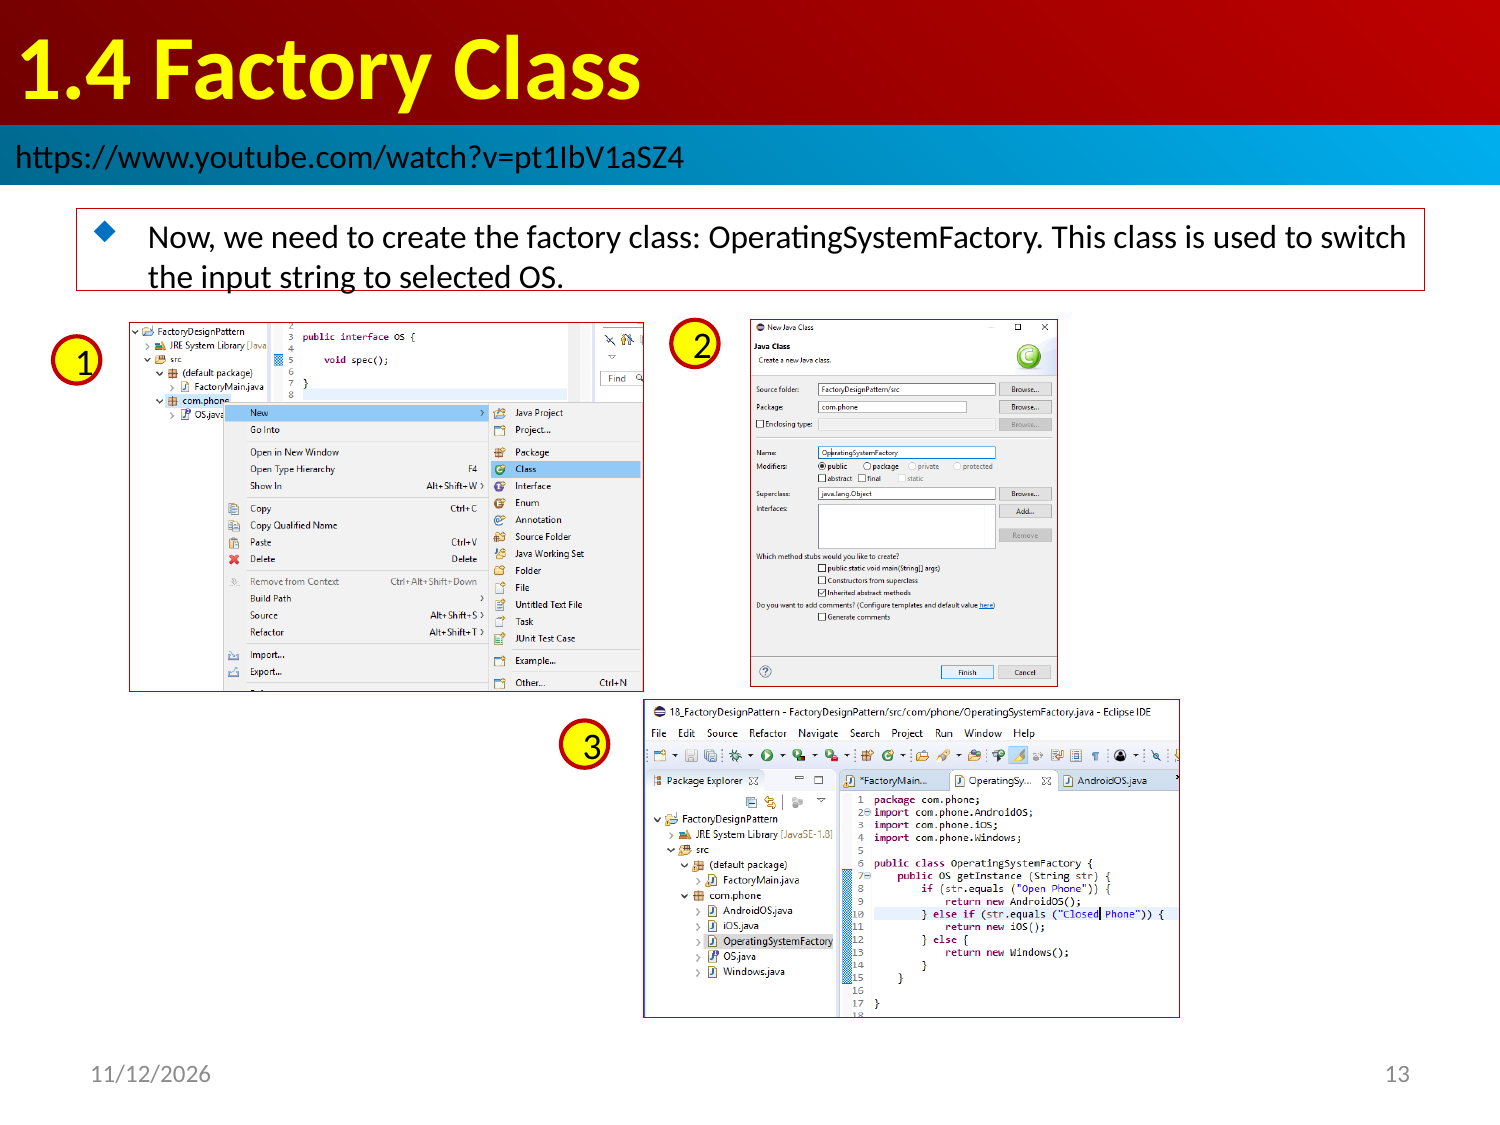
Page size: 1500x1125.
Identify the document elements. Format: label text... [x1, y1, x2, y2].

slide_number 13 [1074, 1042, 1425, 1103]
picture [129, 322, 644, 692]
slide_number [75, 1042, 425, 1103]
text_box https://www.youtube.com/watch?v=pt1IbV1aSZ4 [0, 125, 1500, 185]
picture [749, 319, 1058, 687]
text_box 1 [50, 334, 103, 386]
subtitle Now, we need to create the factory class: OperatingSystemFactory. This class is used to switch the input string to selected OS. [76, 208, 1425, 291]
text_box 3 [558, 718, 611, 770]
picture [643, 699, 1180, 1018]
text_box 2 [669, 317, 721, 370]
title 1.4 Factory Class [0, 0, 1500, 125]
